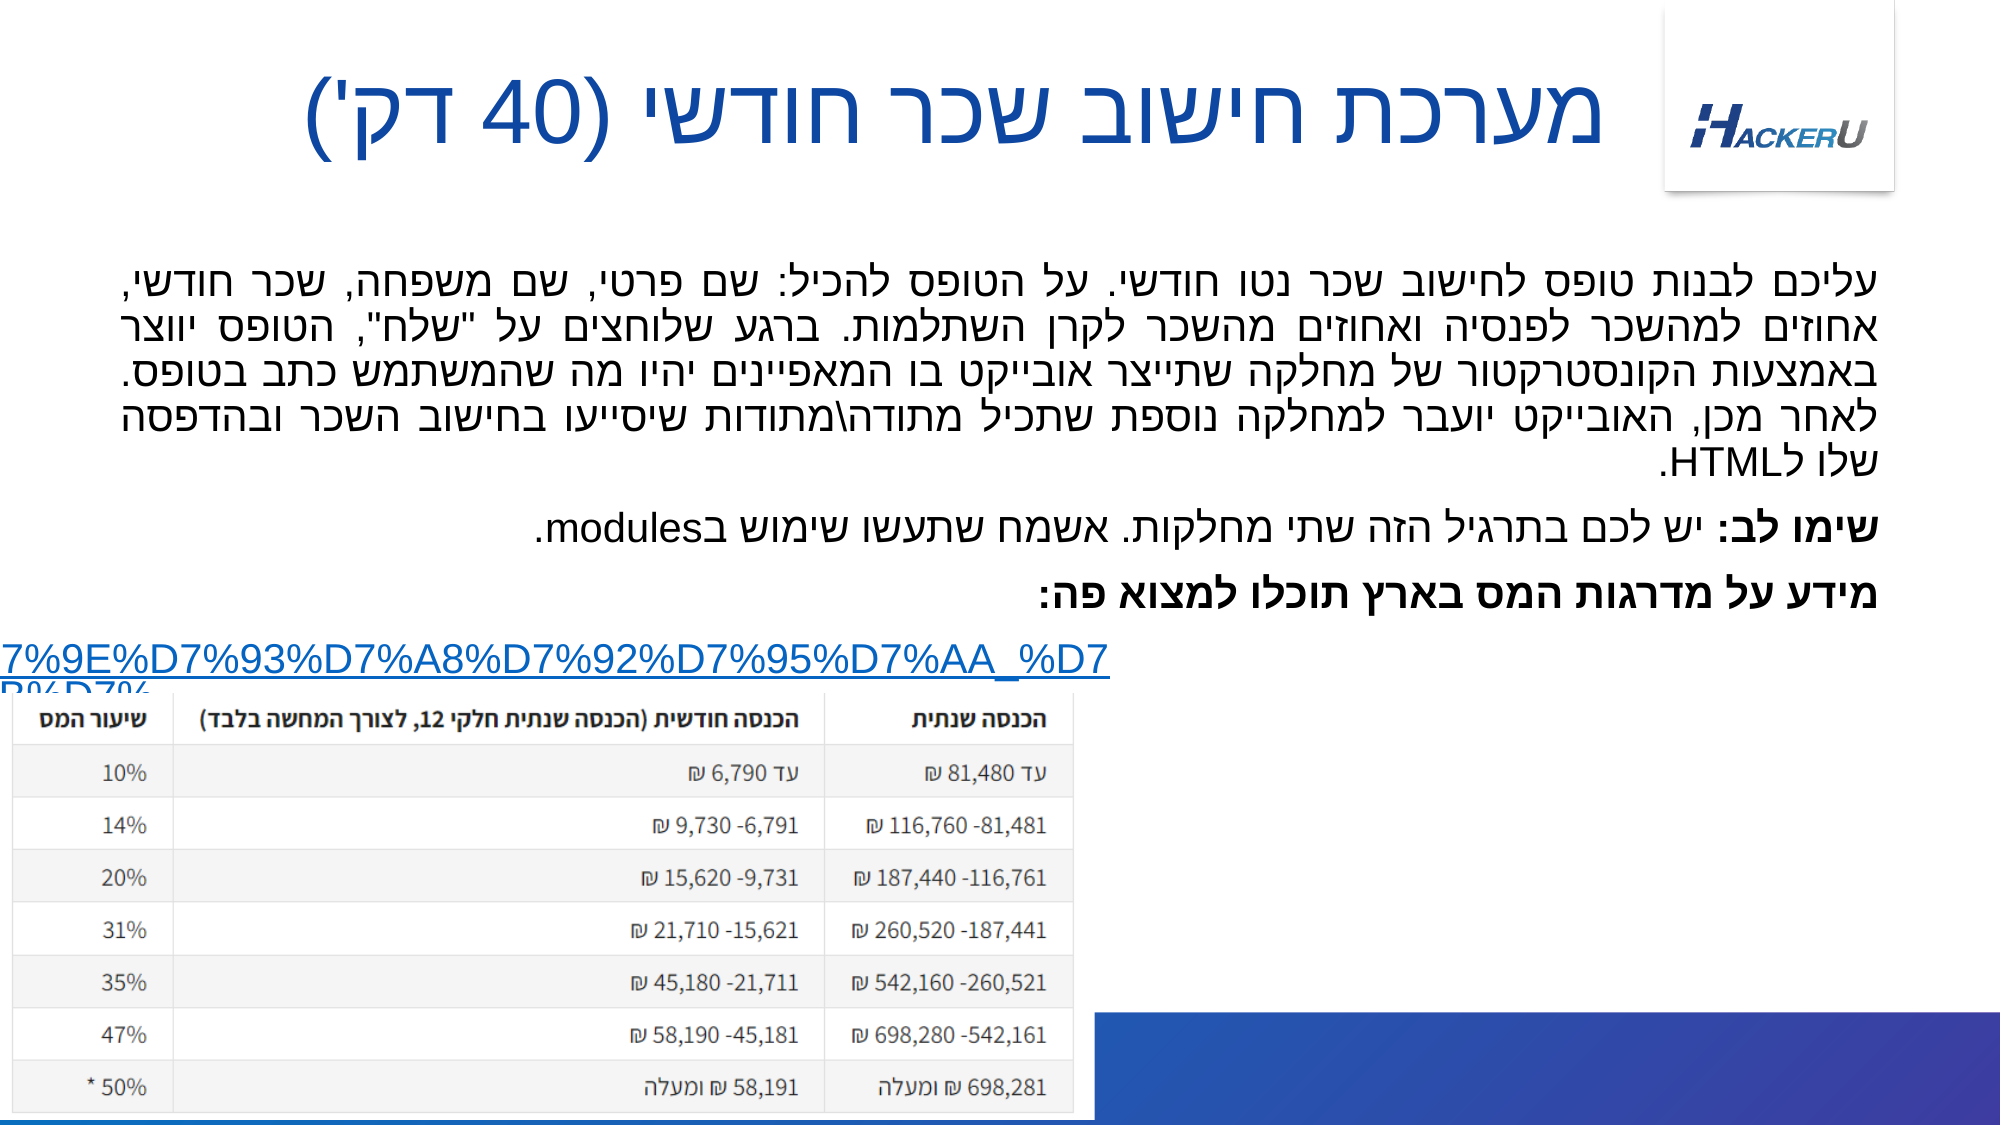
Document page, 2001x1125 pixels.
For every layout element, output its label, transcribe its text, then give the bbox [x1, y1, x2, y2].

picture [0, 693, 1095, 1121]
title מערכת חישוב שכר חודשי (40 דק') [105, 4, 1625, 223]
picture [1637, 0, 1921, 207]
list עליכם לבנות טופס לחישוב שכר נטו חודשי. על הטופס להכיל: שם פרטי, שם משפחה, שכר חודשי, אחוזים למהשכר לפנסיה ואחוזים מהשכר לקרן השתלמות. ברגע שלוחצים על "שלח", הטופס יווצר באמצעות הקונסטרקטור של מחלקה שתייצר אובייקט בו המאפיינים יהיו מה שהמשתמש כתב בטופס. לאחר מכן, האובייקט יועבר למחלקה נוספת שתכיל מתודה\מתודות שיסייעו בחישוב השכר ובהדפסה שלו לHTML. שימו לב: יש לכם בתרגיל הזה שתי מחלקות. אשמח שתעשו שימוש בmodules. מידע על מדרגות המס בארץ תוכלו למצוא פה: https://www.kolzchut.org.il/he/%D7%9E%D7%93%D7%A8%D7%92%D7%95%D7%AA_%D7%9E%D7%A1_%D7%94%D7%9B%D7% [105, 252, 1895, 1014]
